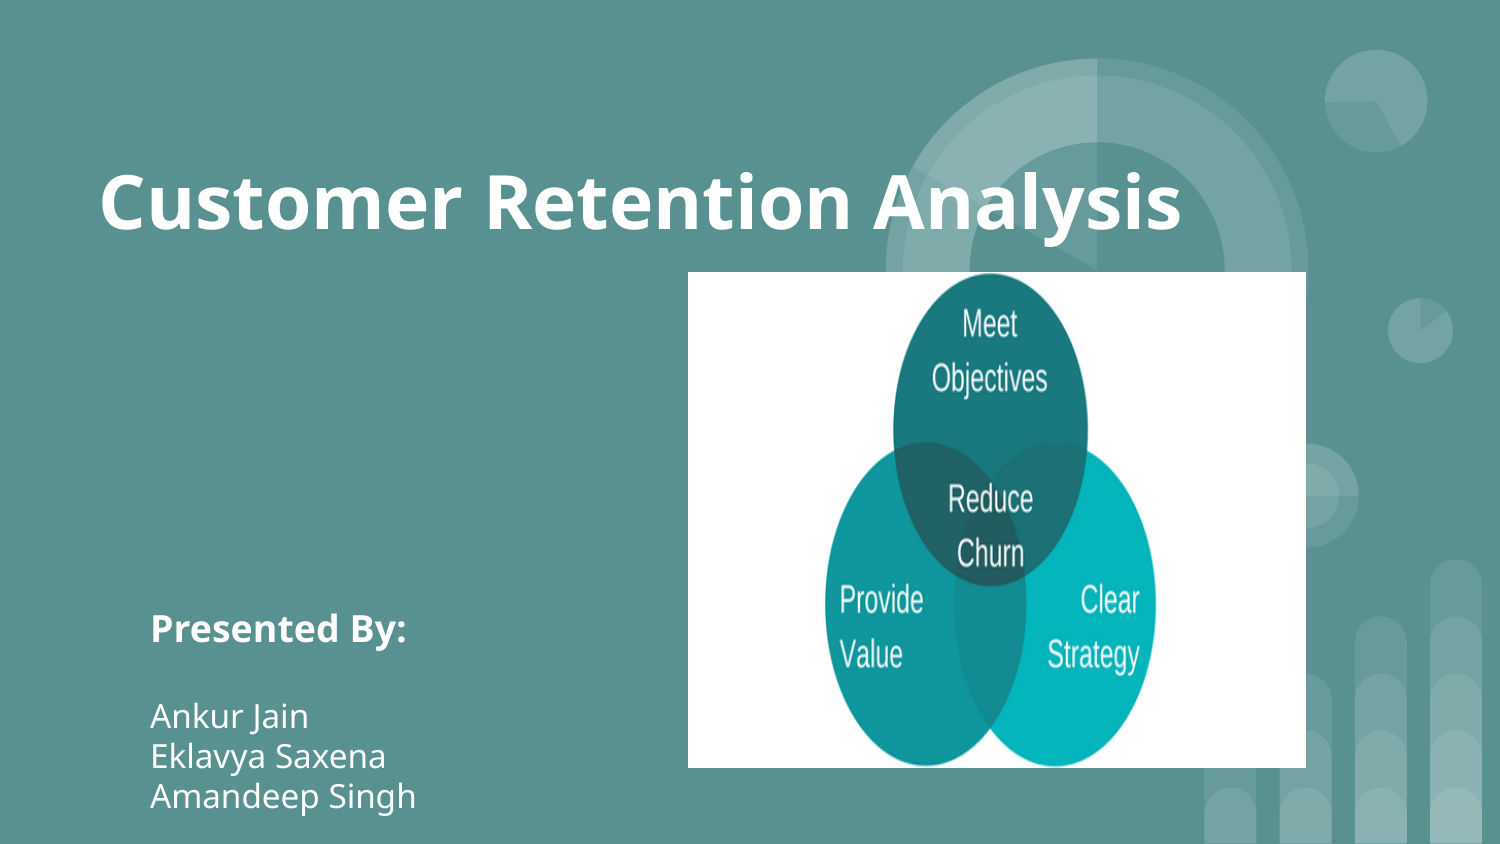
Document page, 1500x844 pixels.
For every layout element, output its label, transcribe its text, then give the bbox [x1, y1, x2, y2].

subtitle Presented By: Ankur Jain Eklavya Saxena Amandeep Singh [135, 589, 834, 829]
title Customer Retention Analysis [83, 125, 1417, 273]
picture [688, 271, 1306, 769]
